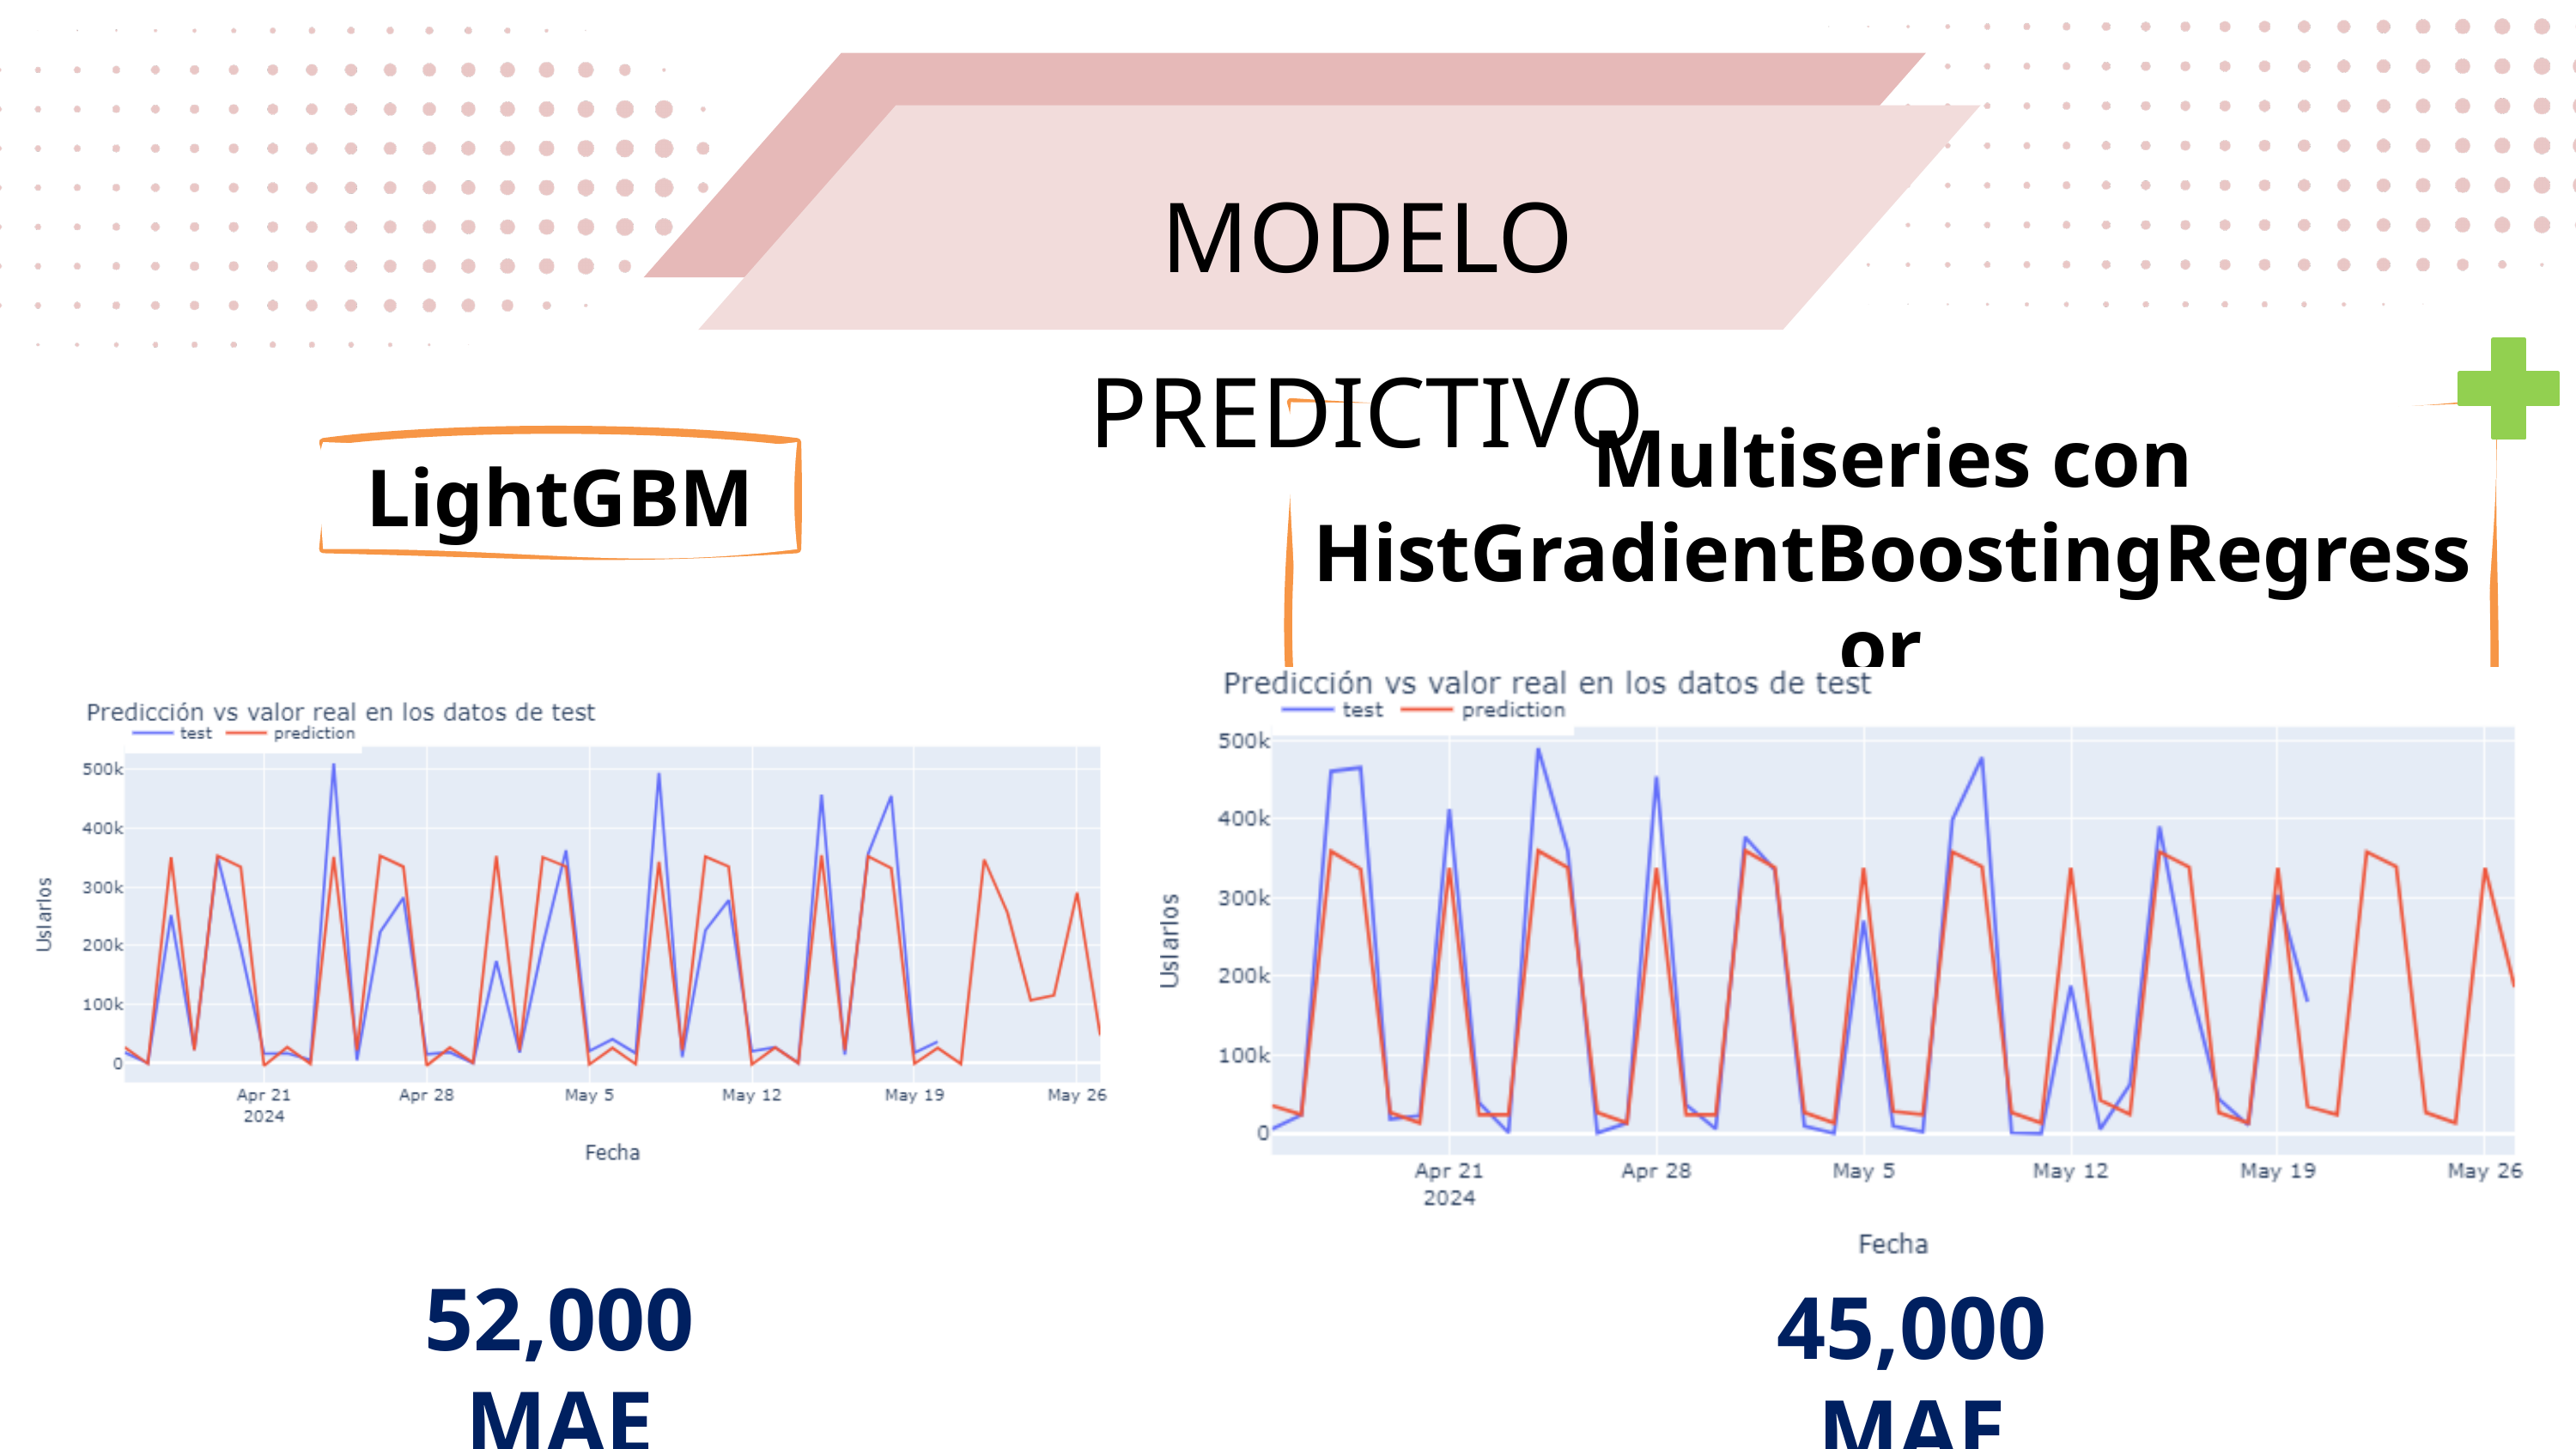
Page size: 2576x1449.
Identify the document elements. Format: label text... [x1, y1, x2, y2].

text_box [1710, 0, 2576, 307]
text_box Multiseries con HistGradientBoostingRegressori [1286, 403, 2497, 665]
text_box [0, 27, 709, 348]
text_box LightGBM [319, 427, 800, 559]
text_box [2458, 337, 2560, 440]
picture [1159, 667, 2543, 1265]
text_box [643, 52, 1981, 330]
text_box 45,000 MAE [1704, 1274, 2121, 1449]
text_box MODELO PREDICTIVO [889, 340, 1846, 467]
picture [33, 697, 1119, 1170]
text_box 52,000 MAE [351, 1258, 769, 1449]
